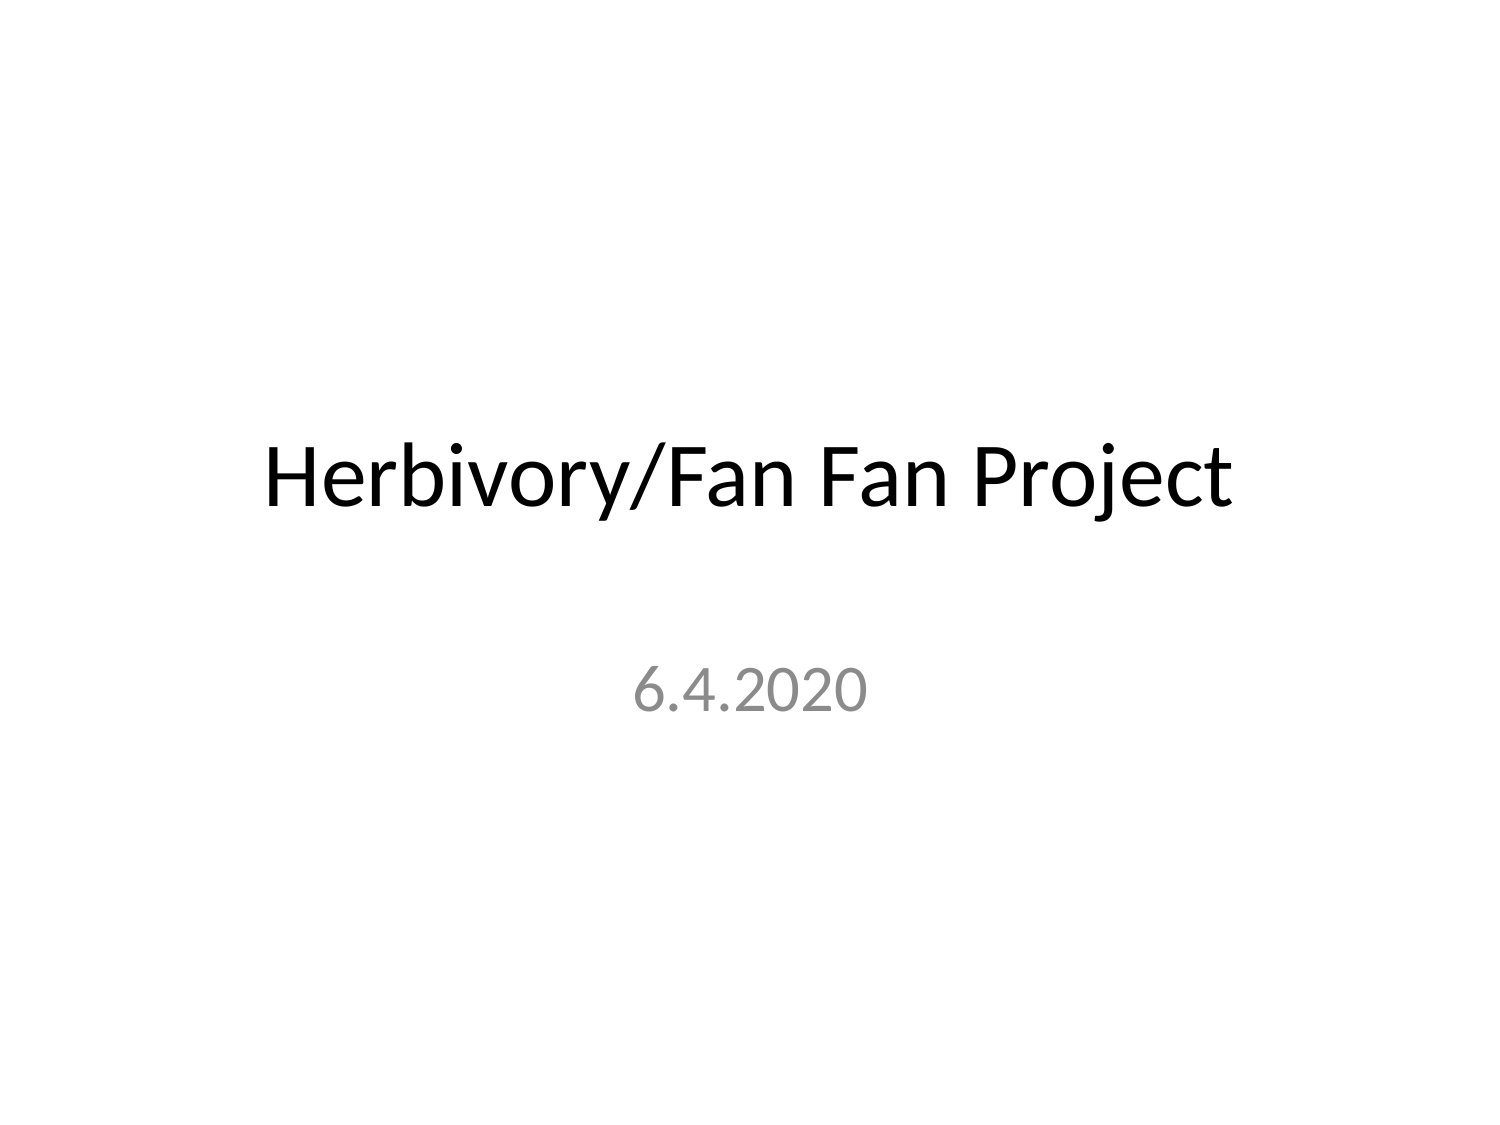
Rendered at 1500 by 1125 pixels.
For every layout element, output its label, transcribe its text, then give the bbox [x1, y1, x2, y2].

title Herbivory/Fan Fan Project [112, 349, 1388, 591]
subtitle 6.4.2020 [225, 637, 1275, 925]
